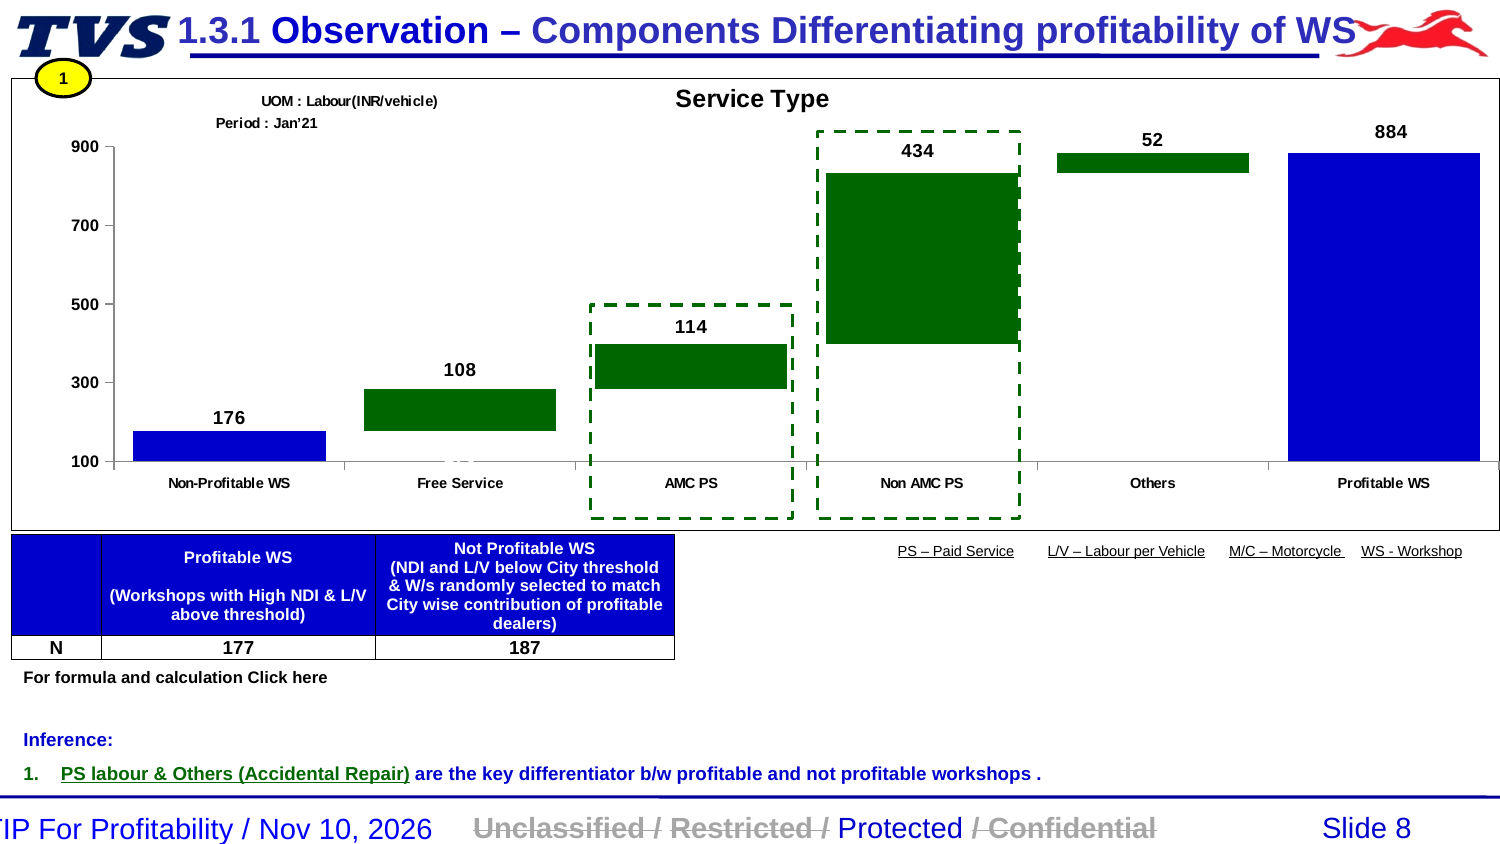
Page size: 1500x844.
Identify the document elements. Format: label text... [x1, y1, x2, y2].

table_cell 177 [102, 636, 375, 659]
table_header Profitable WS (Workshops with High NDI & L/V above threshold) [102, 539, 375, 635]
table_cell 187 [376, 636, 674, 659]
text_box For formula and calculation Click here [8, 659, 371, 694]
table_header Not Profitable WS (NDI and L/V below City threshold & W/s randomly selected to match City wise contribution of profitable dealers) [376, 539, 674, 635]
text_box 1 [36, 59, 91, 76]
table_cell N [12, 636, 101, 659]
table_header [12, 539, 101, 635]
text_box PS – Paid Service L/V – Labour per Vehicle M/C – Motorcycle WS - Workshop [882, 539, 1496, 567]
text_box Inference: PS labour & Others (Accidental Repair) are the key differentiator b/w profitable and not profitable workshops . [8, 709, 1489, 792]
picture [1329, 0, 1500, 76]
picture [0, 0, 178, 76]
chart [11, 77, 1500, 531]
text_box 1.3.1 Observation – Components Differentiating profitability of WS [162, 0, 1375, 59]
